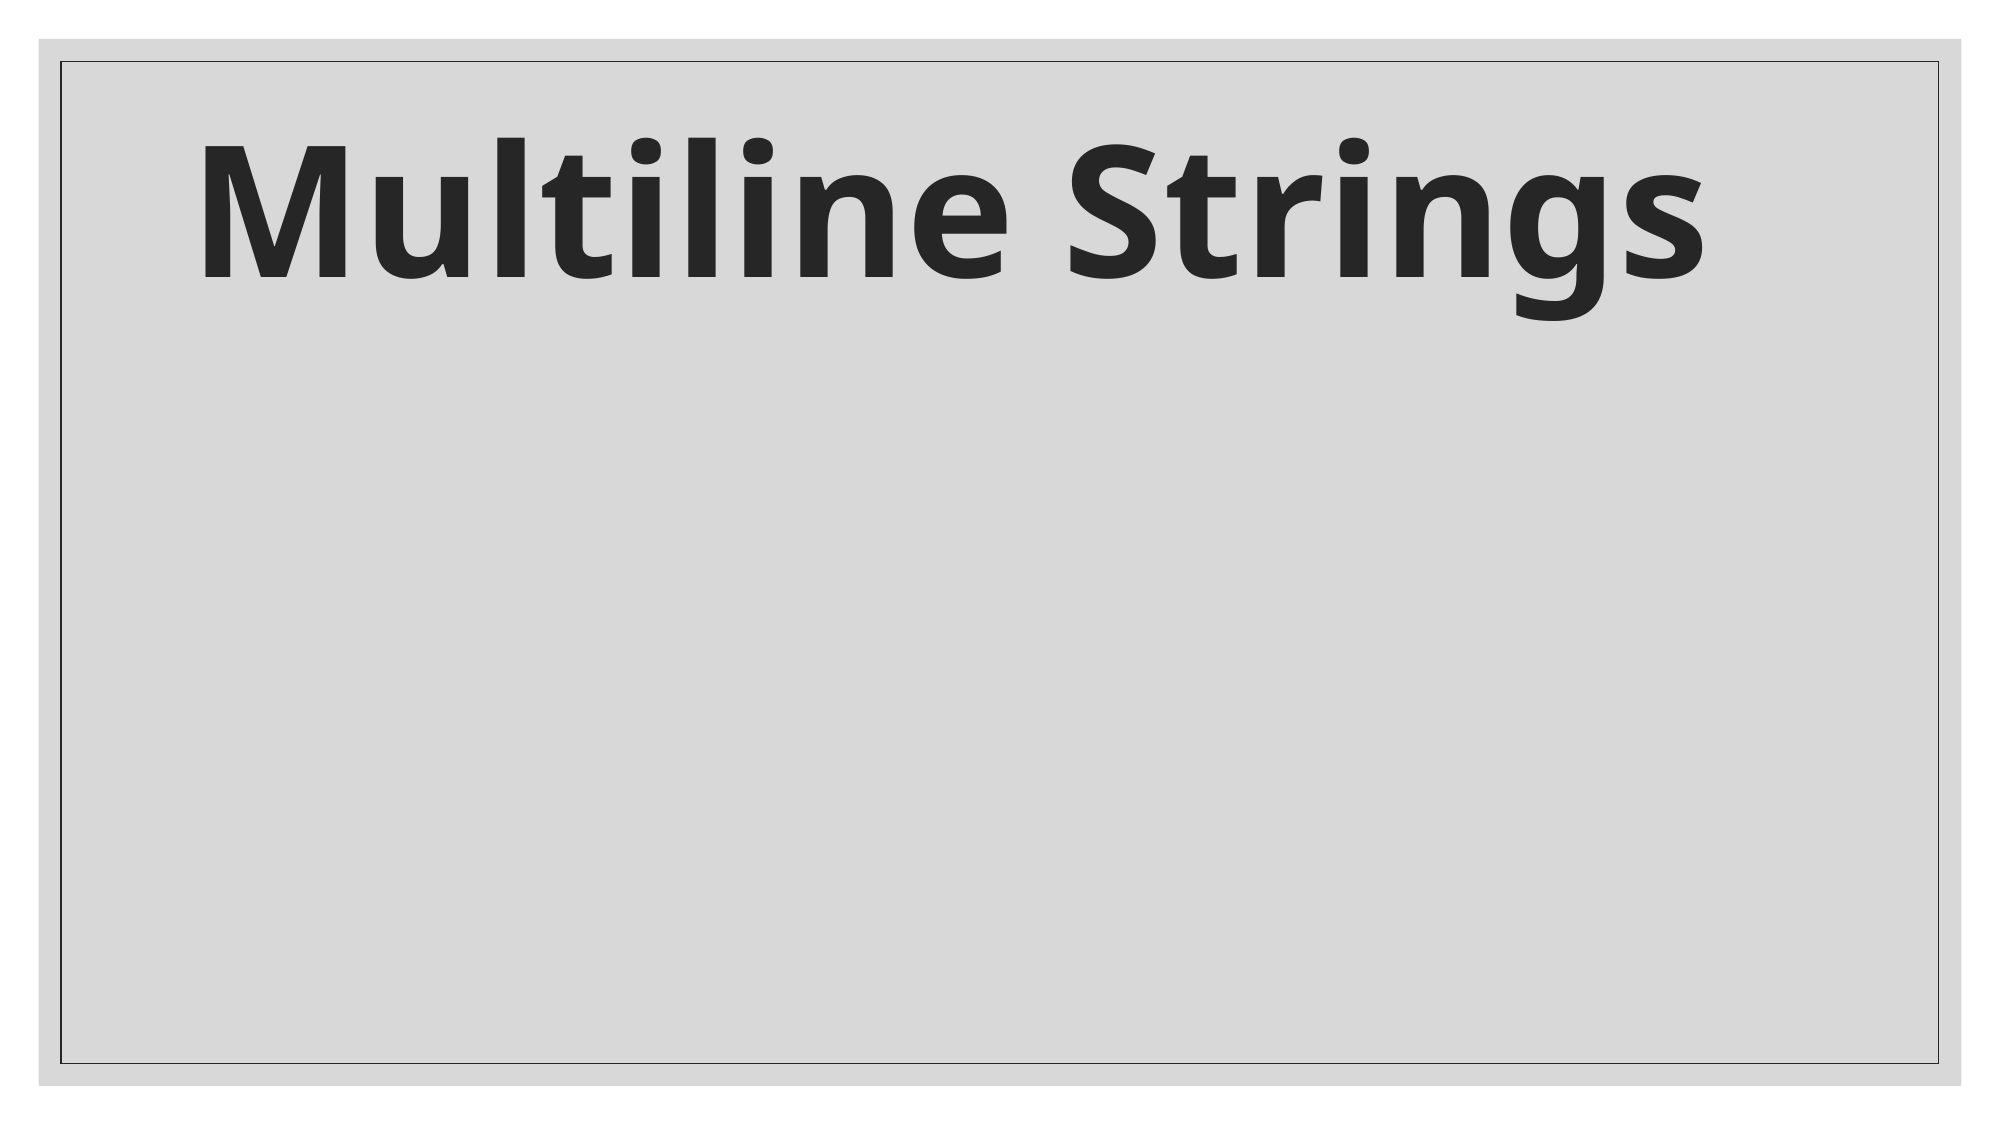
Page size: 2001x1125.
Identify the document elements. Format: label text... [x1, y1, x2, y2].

title Multiline Strings [174, 105, 1825, 331]
